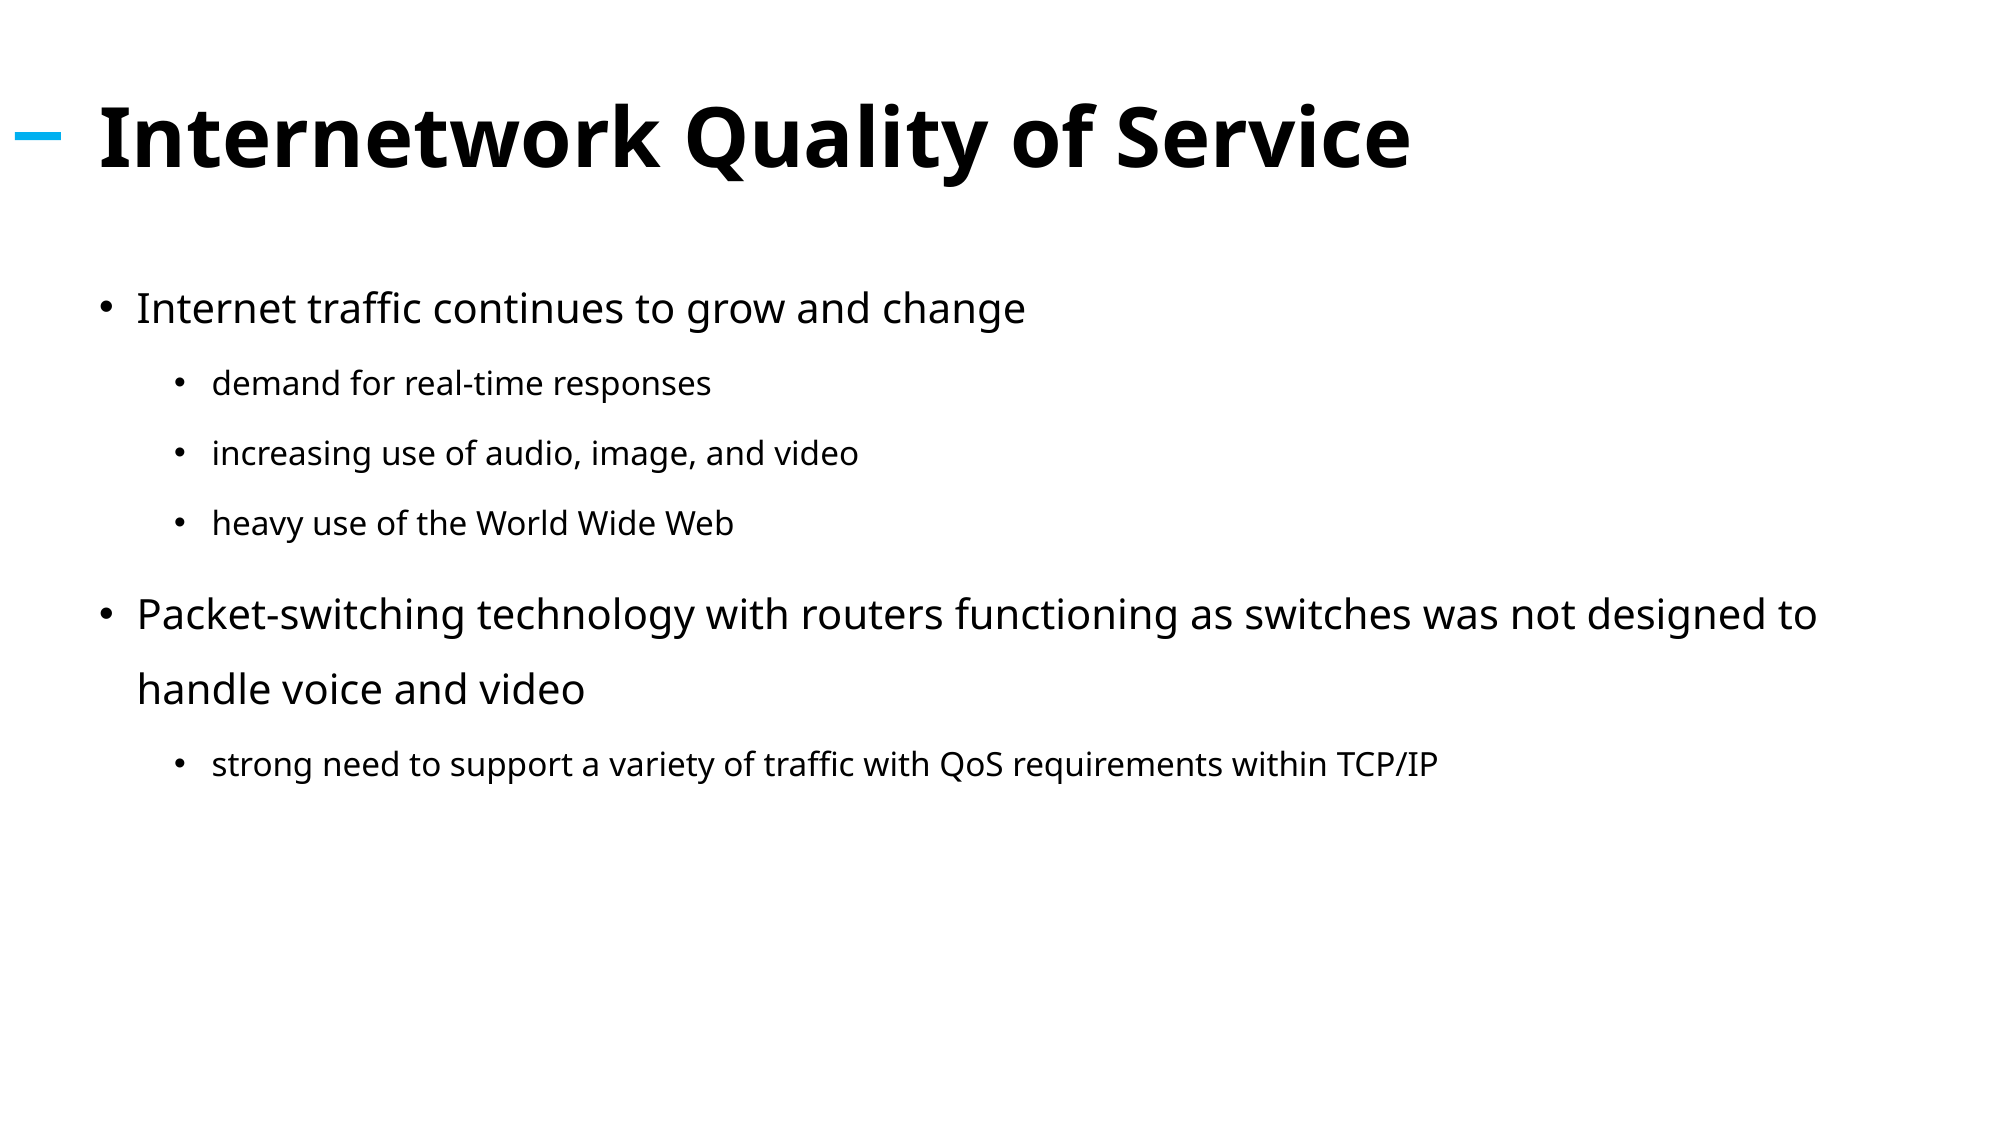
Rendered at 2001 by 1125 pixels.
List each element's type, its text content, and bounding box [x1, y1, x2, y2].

title Internetwork Quality of Service [84, 31, 1916, 248]
text_box [14, 131, 62, 141]
list Internet traffic continues to grow and change demand for real-time responses increasing use of audio, image, and video heavy use of the World Wide Web Packet-switching technology with routers functioning as switches was not designed to handle voice and video strong need to support a variety of traffic with QoS requirements within TCP/IP [84, 248, 1970, 1110]
